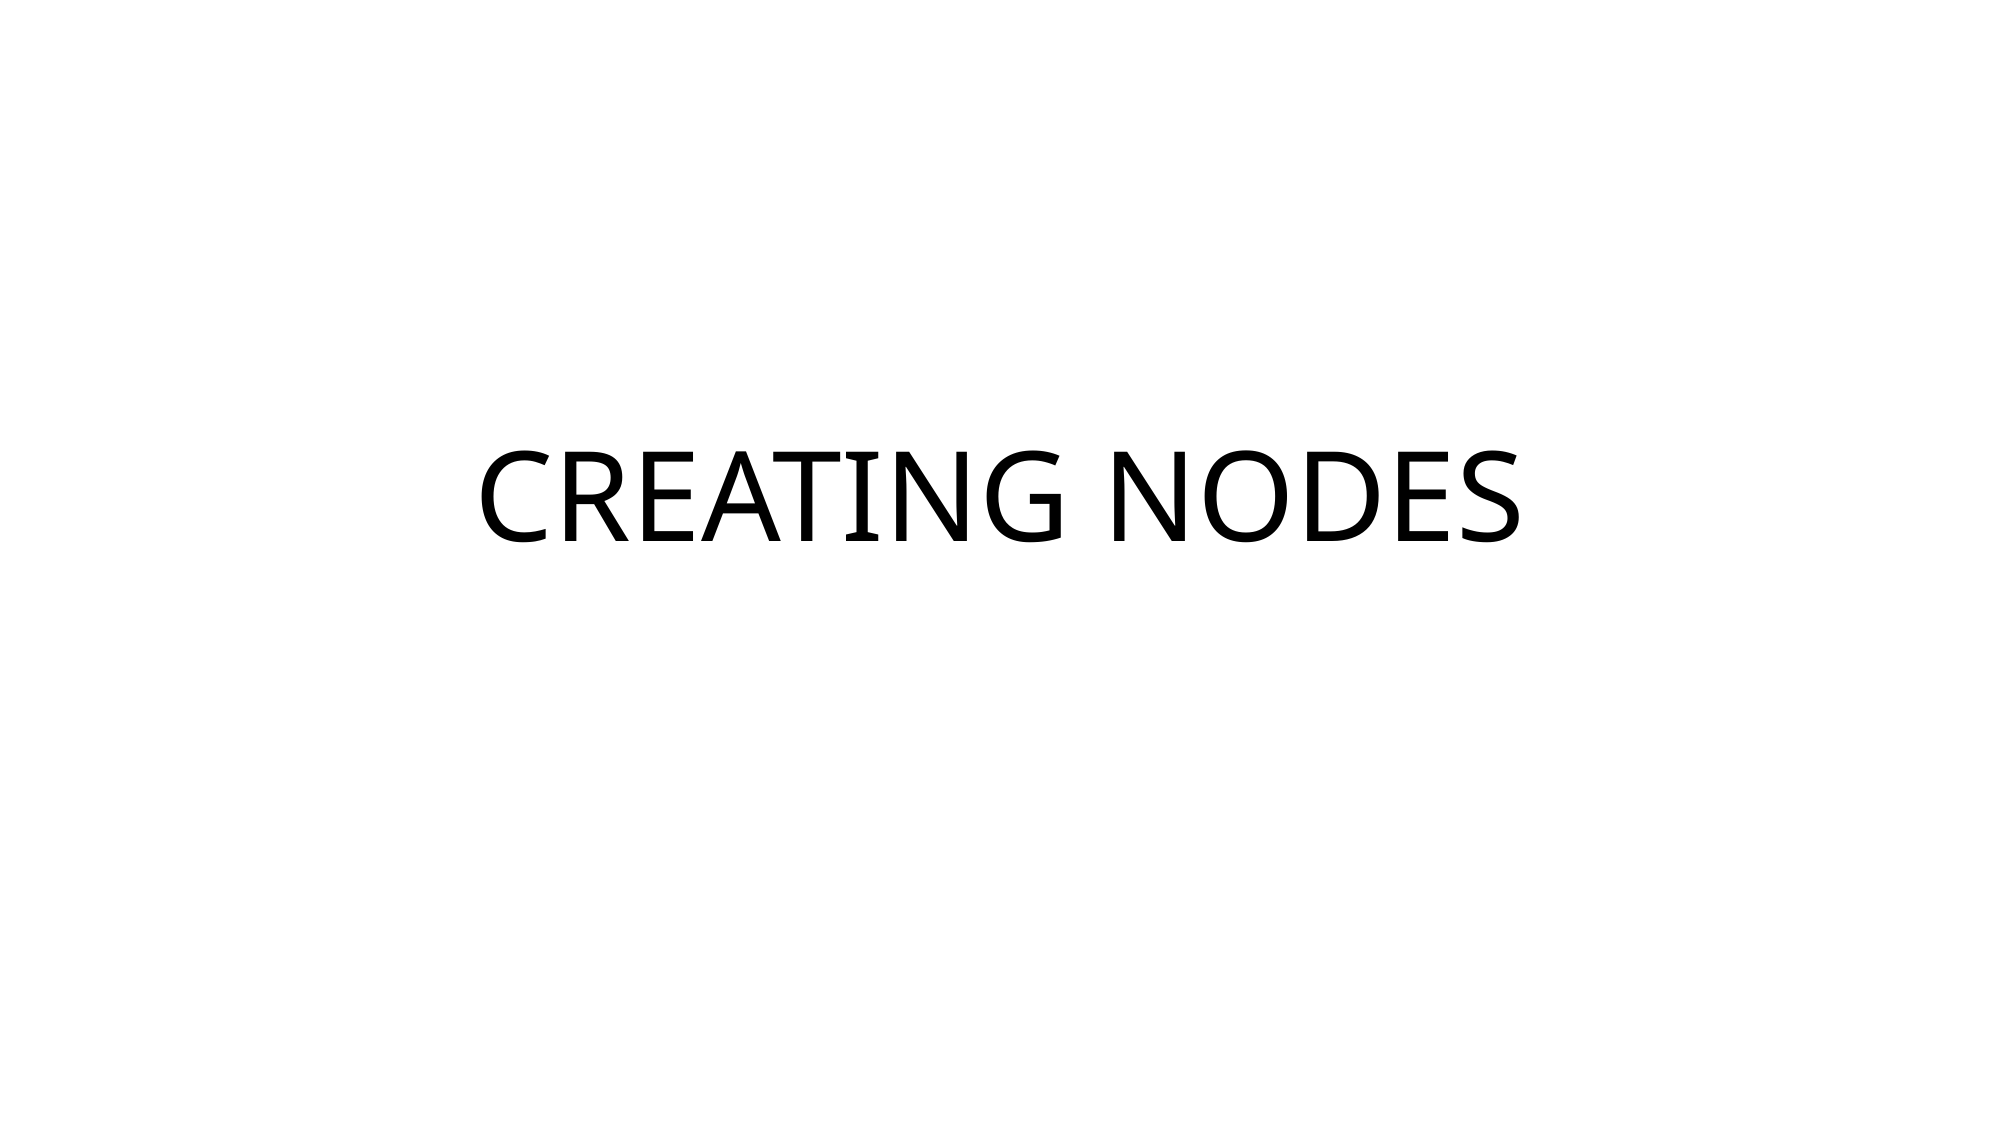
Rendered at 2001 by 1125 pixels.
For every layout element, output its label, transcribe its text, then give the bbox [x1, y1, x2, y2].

title CREATING NODES [249, 184, 1750, 576]
